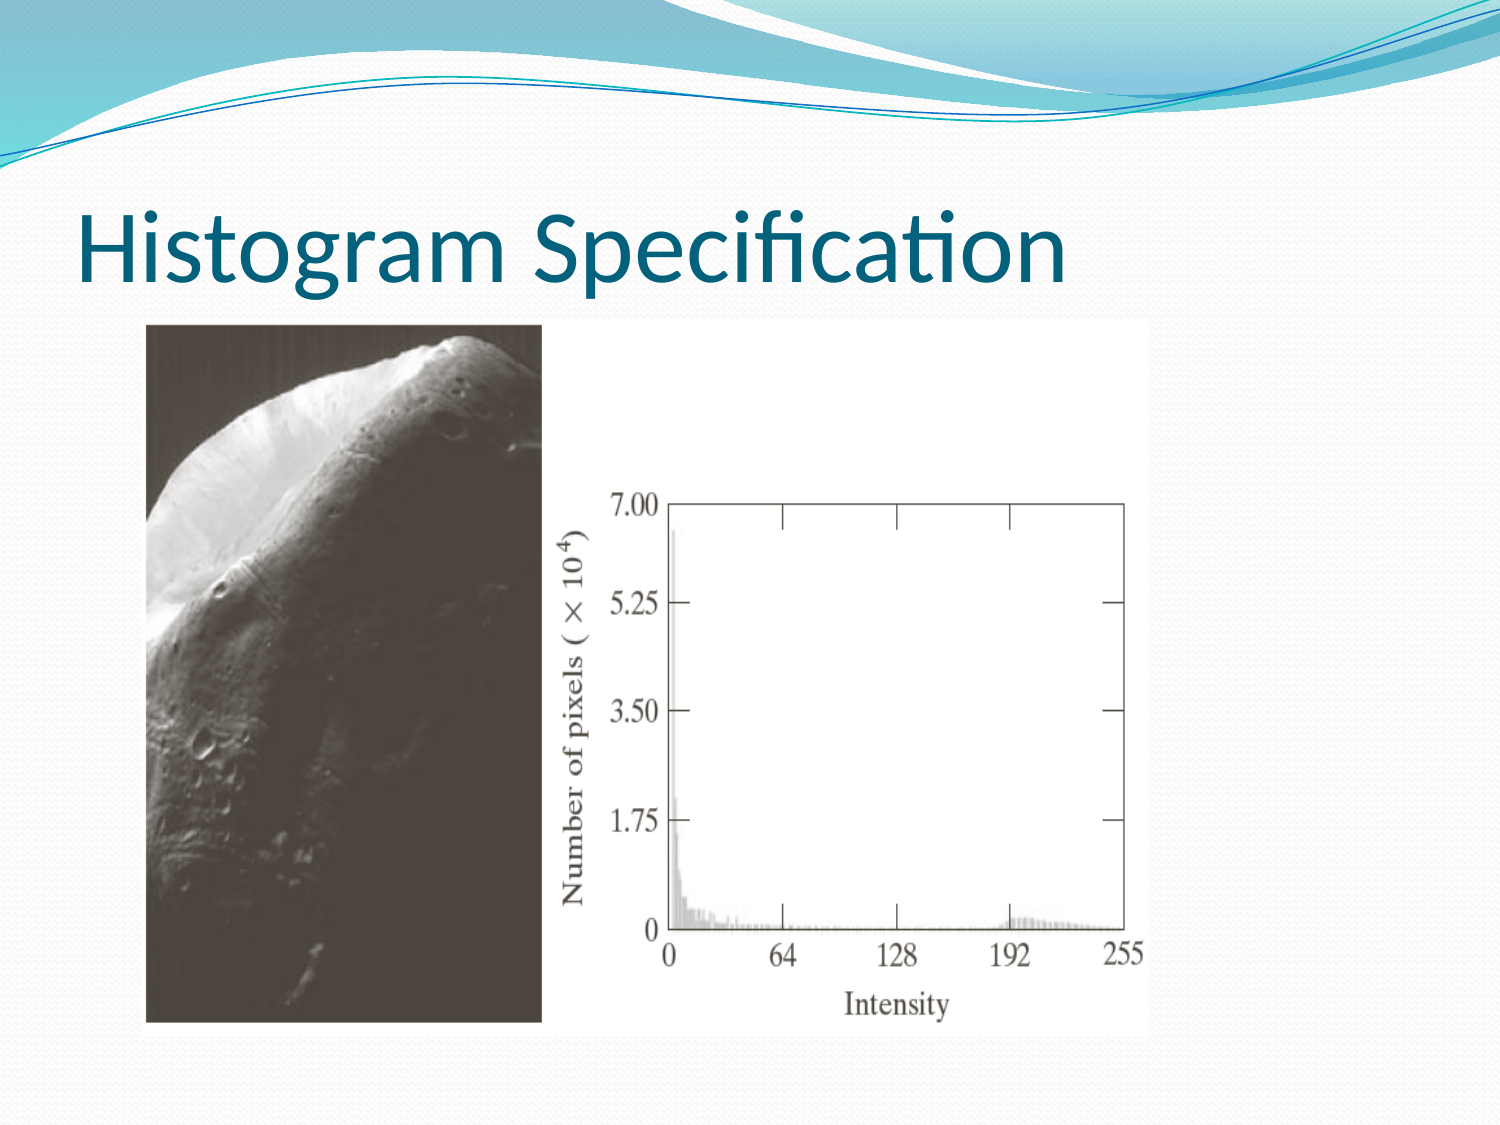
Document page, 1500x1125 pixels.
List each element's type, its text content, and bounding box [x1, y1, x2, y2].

title Histogram Specification [75, 115, 1425, 303]
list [141, 319, 1151, 1036]
